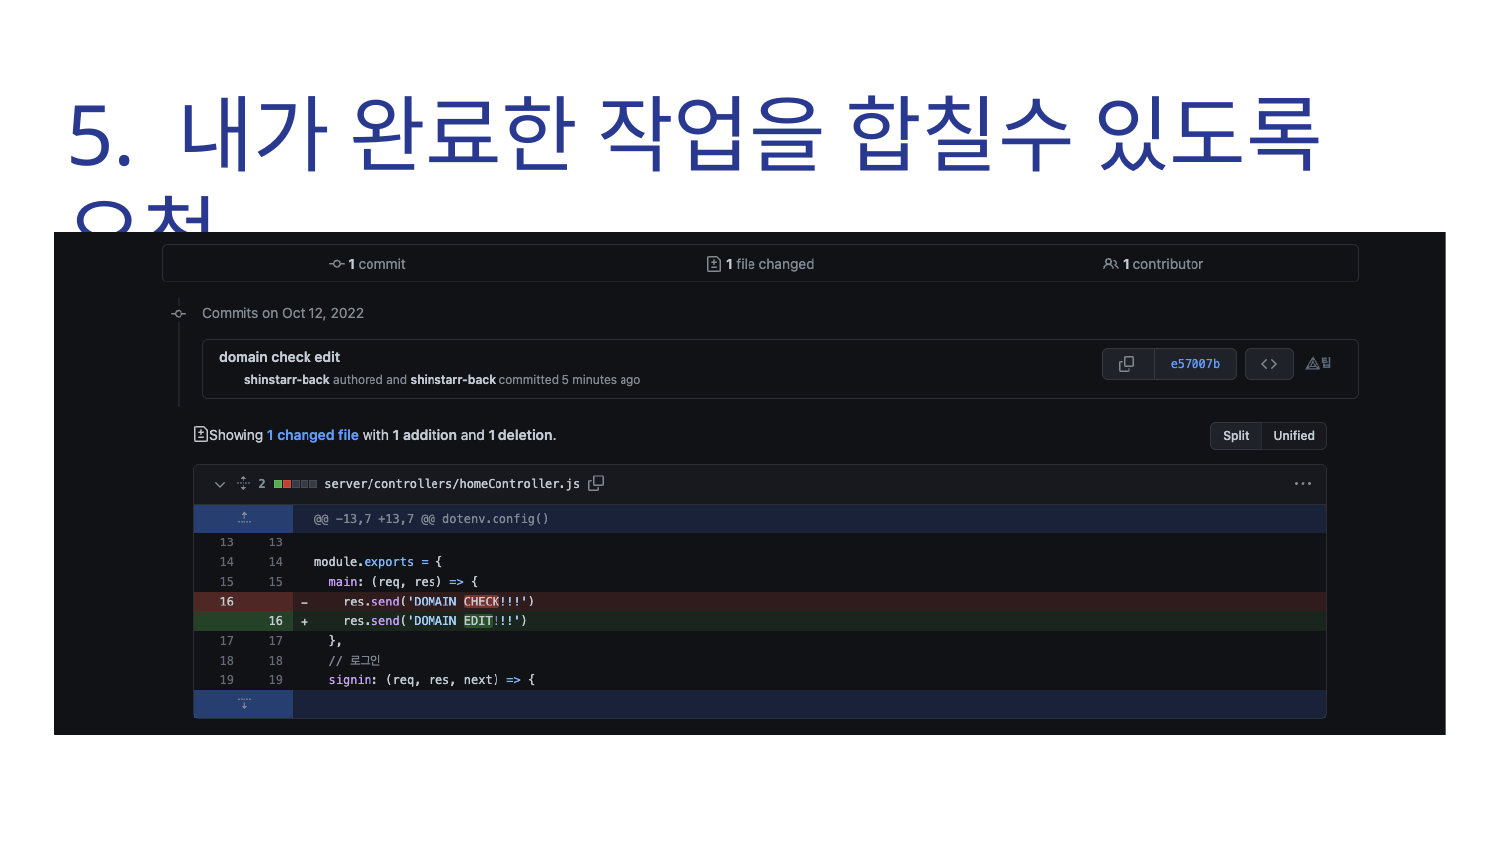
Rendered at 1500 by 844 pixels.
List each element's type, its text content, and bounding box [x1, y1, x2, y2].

title 5. 내가 완료한 작업을 합칠수 있도록 요청 [51, 67, 1449, 167]
picture [53, 232, 1446, 735]
